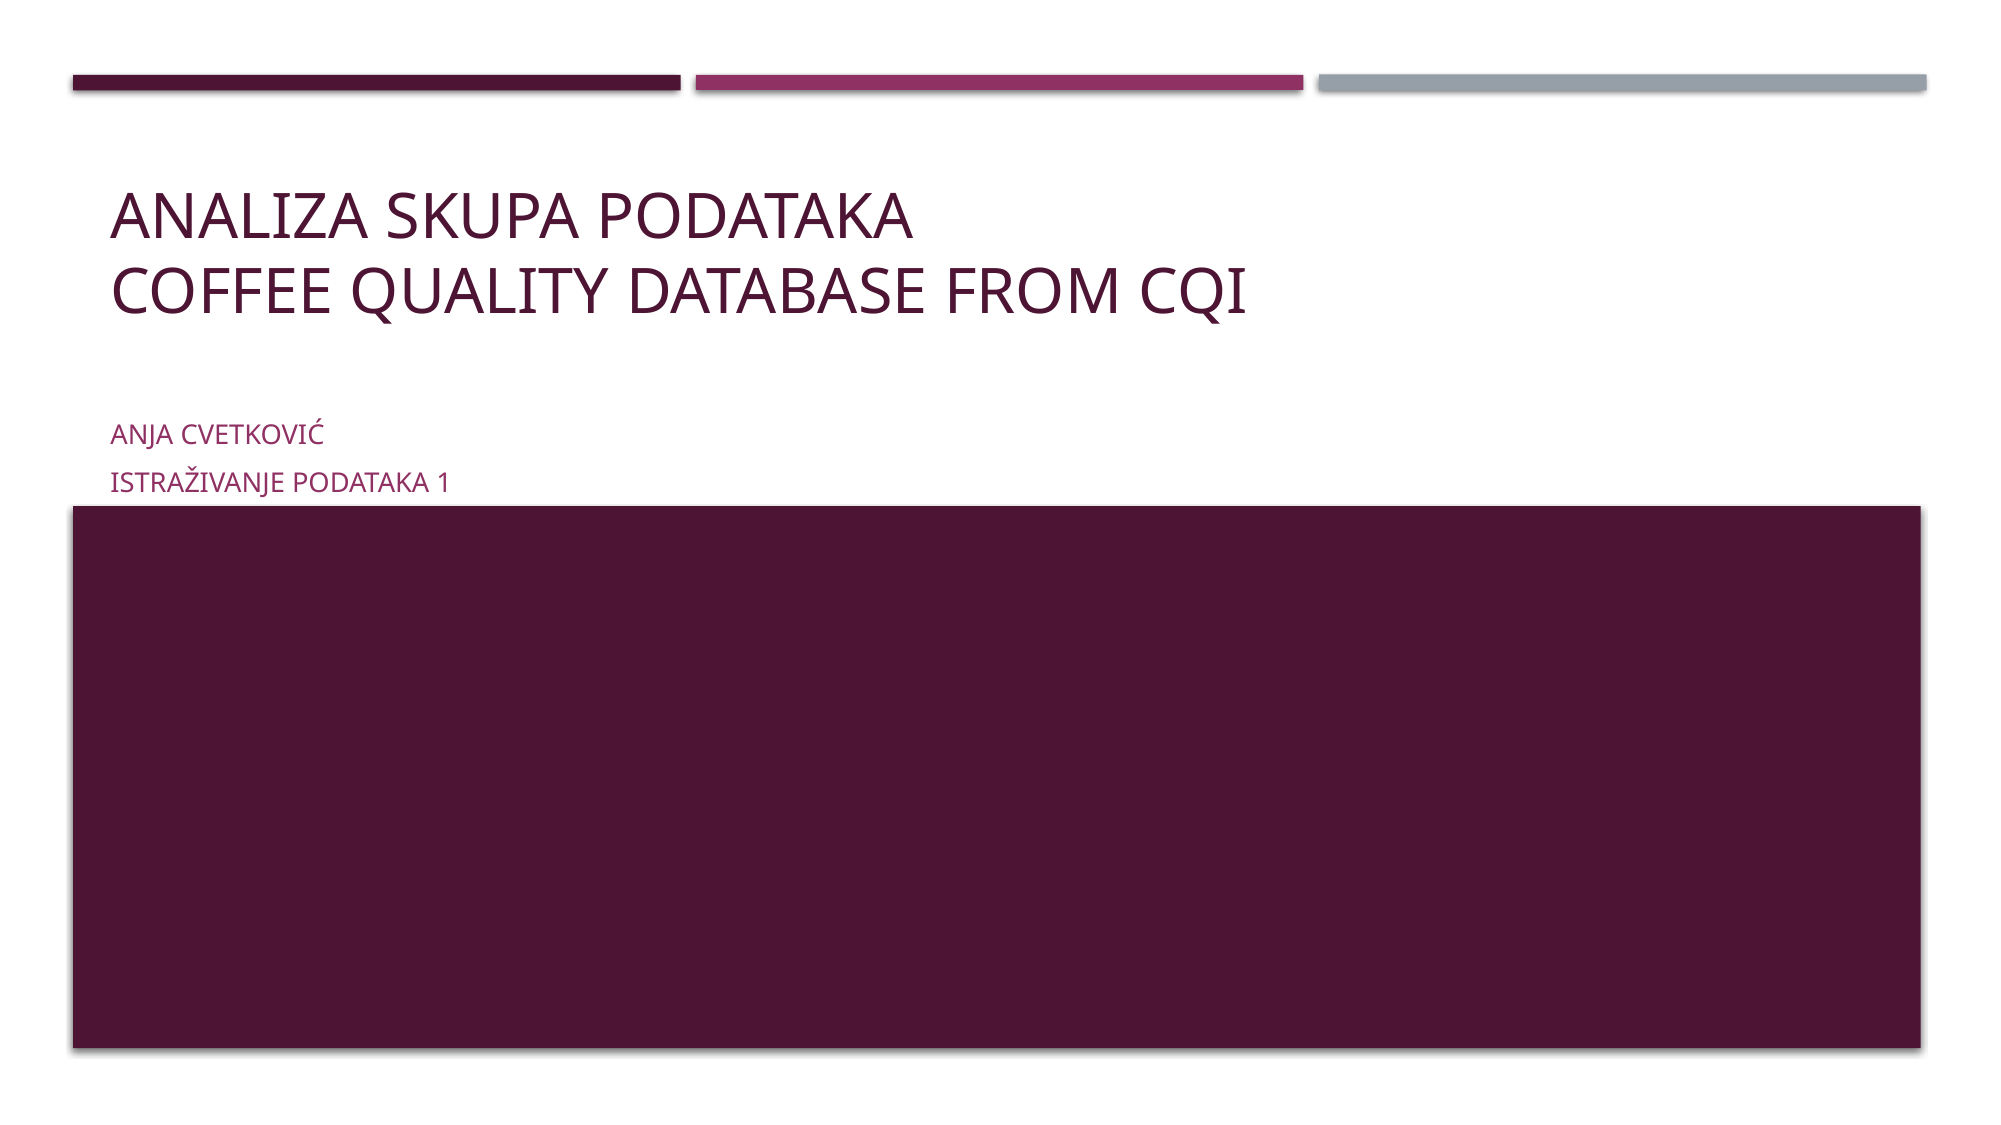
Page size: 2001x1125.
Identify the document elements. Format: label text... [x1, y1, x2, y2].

title Analiza skupa podataka Coffee Quality database from CQI [95, 167, 1899, 409]
subtitle Anja Cvetković Istraživanje podataka 1 [95, 409, 1899, 507]
